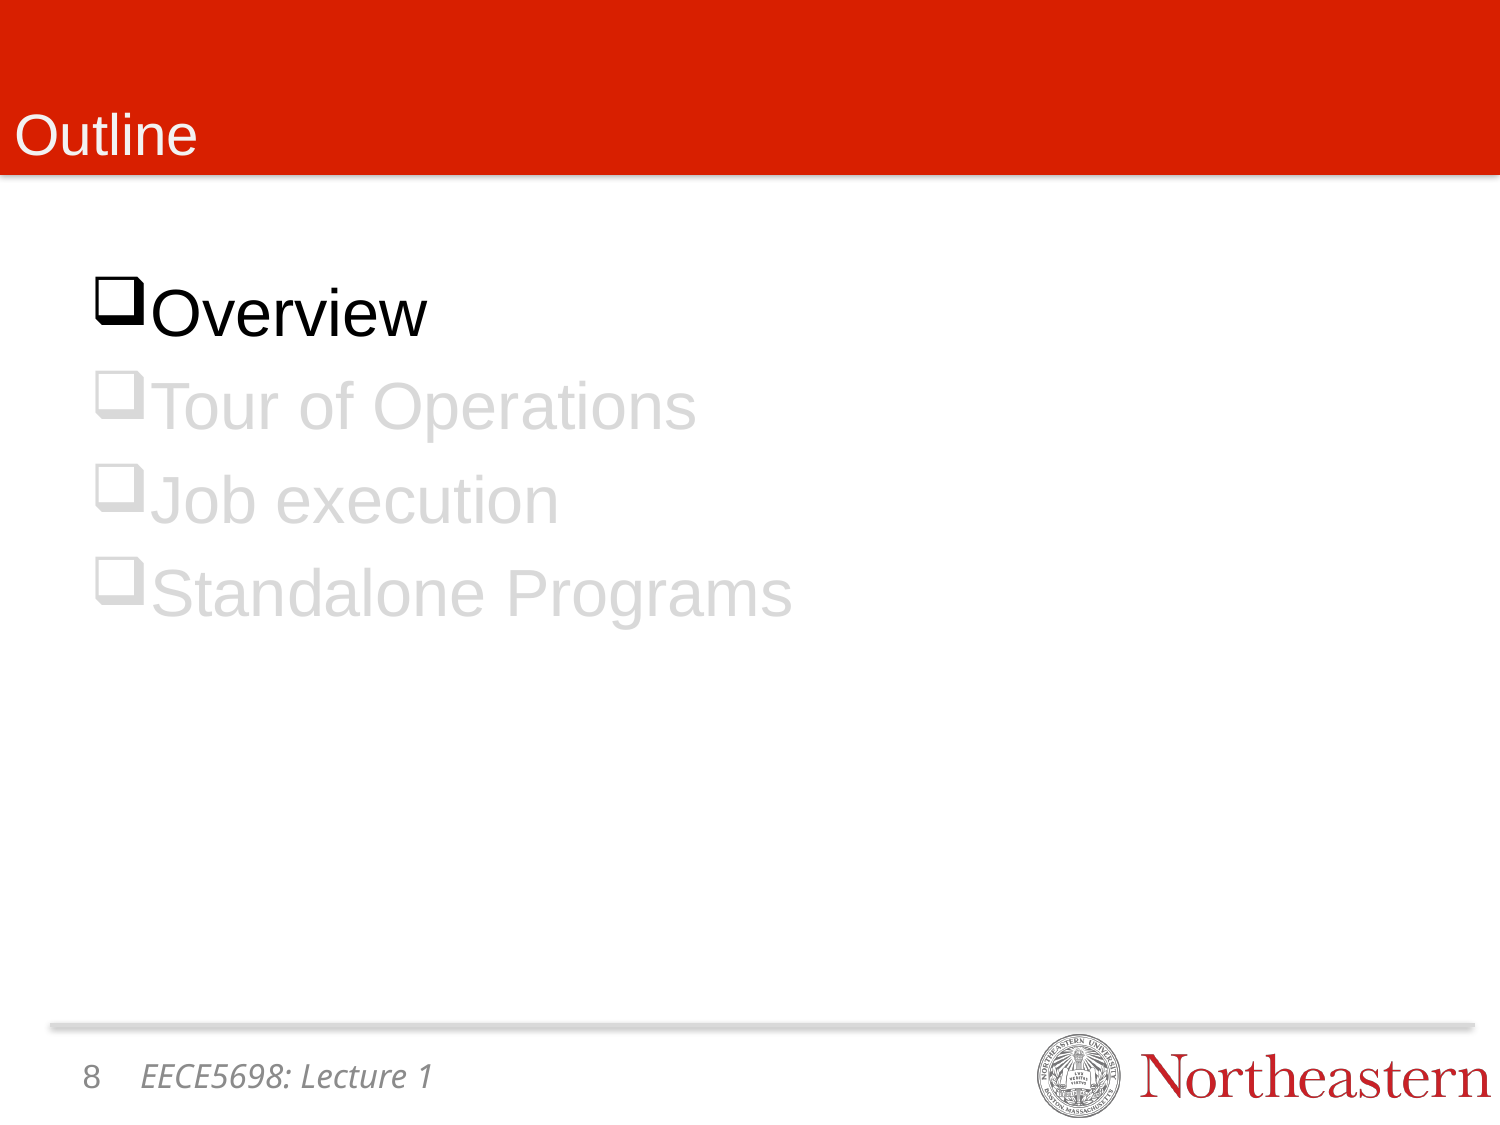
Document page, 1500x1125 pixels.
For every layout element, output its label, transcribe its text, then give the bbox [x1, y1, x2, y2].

list Overview Tour of Operations Job execution Standalone Programs [75, 262, 1425, 1005]
footer EECE5698: Lecture 1 [125, 1045, 1029, 1105]
slide_number 7 [41, 1045, 117, 1105]
title Outline [0, 0, 1500, 175]
picture [1037, 1034, 1491, 1118]
